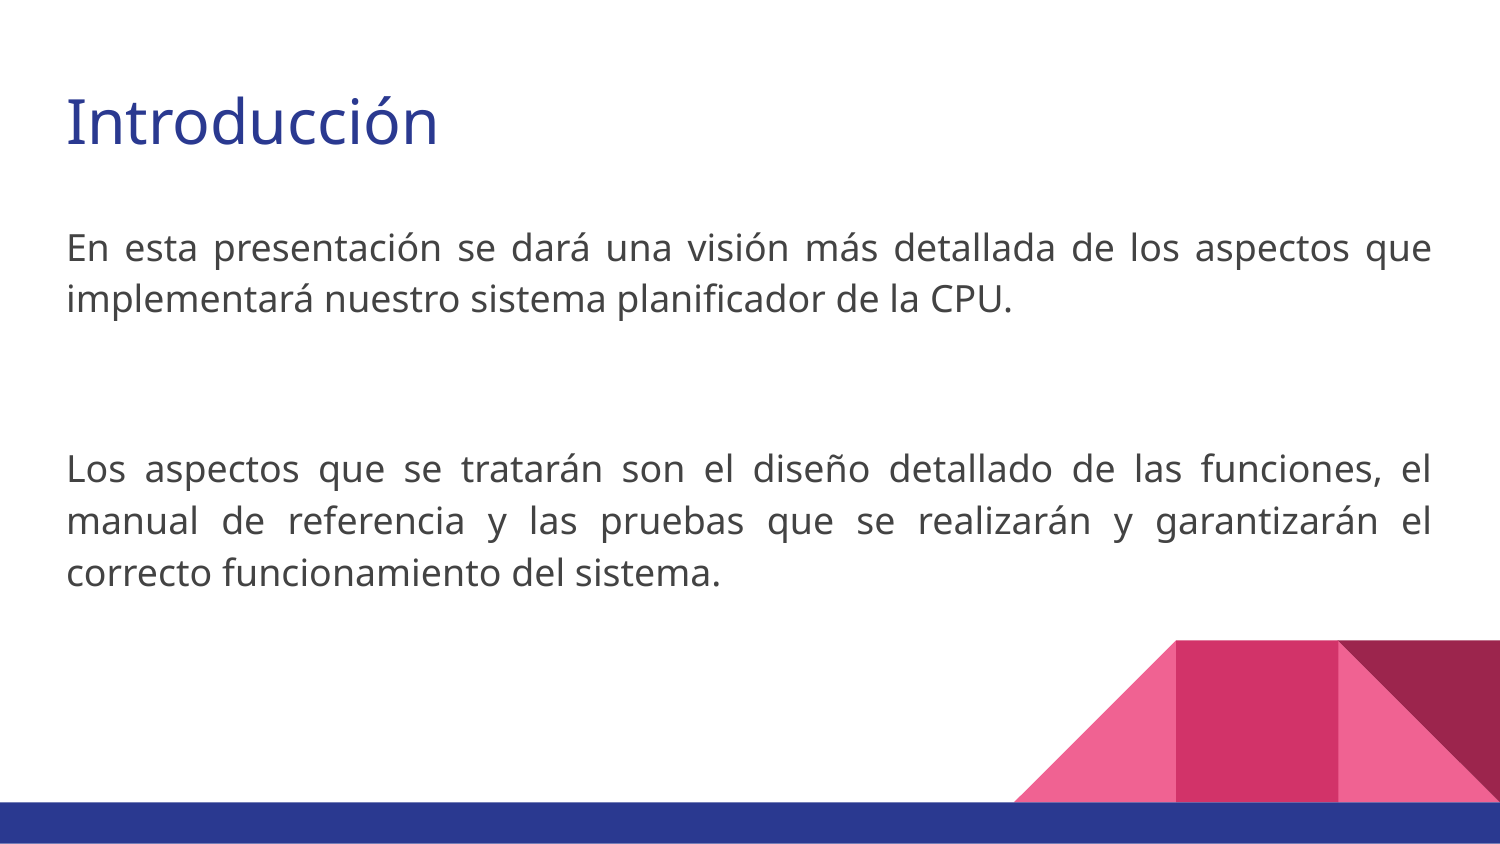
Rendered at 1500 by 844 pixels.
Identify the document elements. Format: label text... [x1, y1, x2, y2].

title Introducción [51, 67, 1449, 167]
list En esta presentación se dará una visión más detallada de los aspectos que implementará nuestro sistema planificador de la CPU. Los aspectos que se tratarán son el diseño detallado de las funciones, el manual de referencia y las pruebas que se realizarán y garantizarán el correcto funcionamiento del sistema. [51, 201, 1449, 750]
